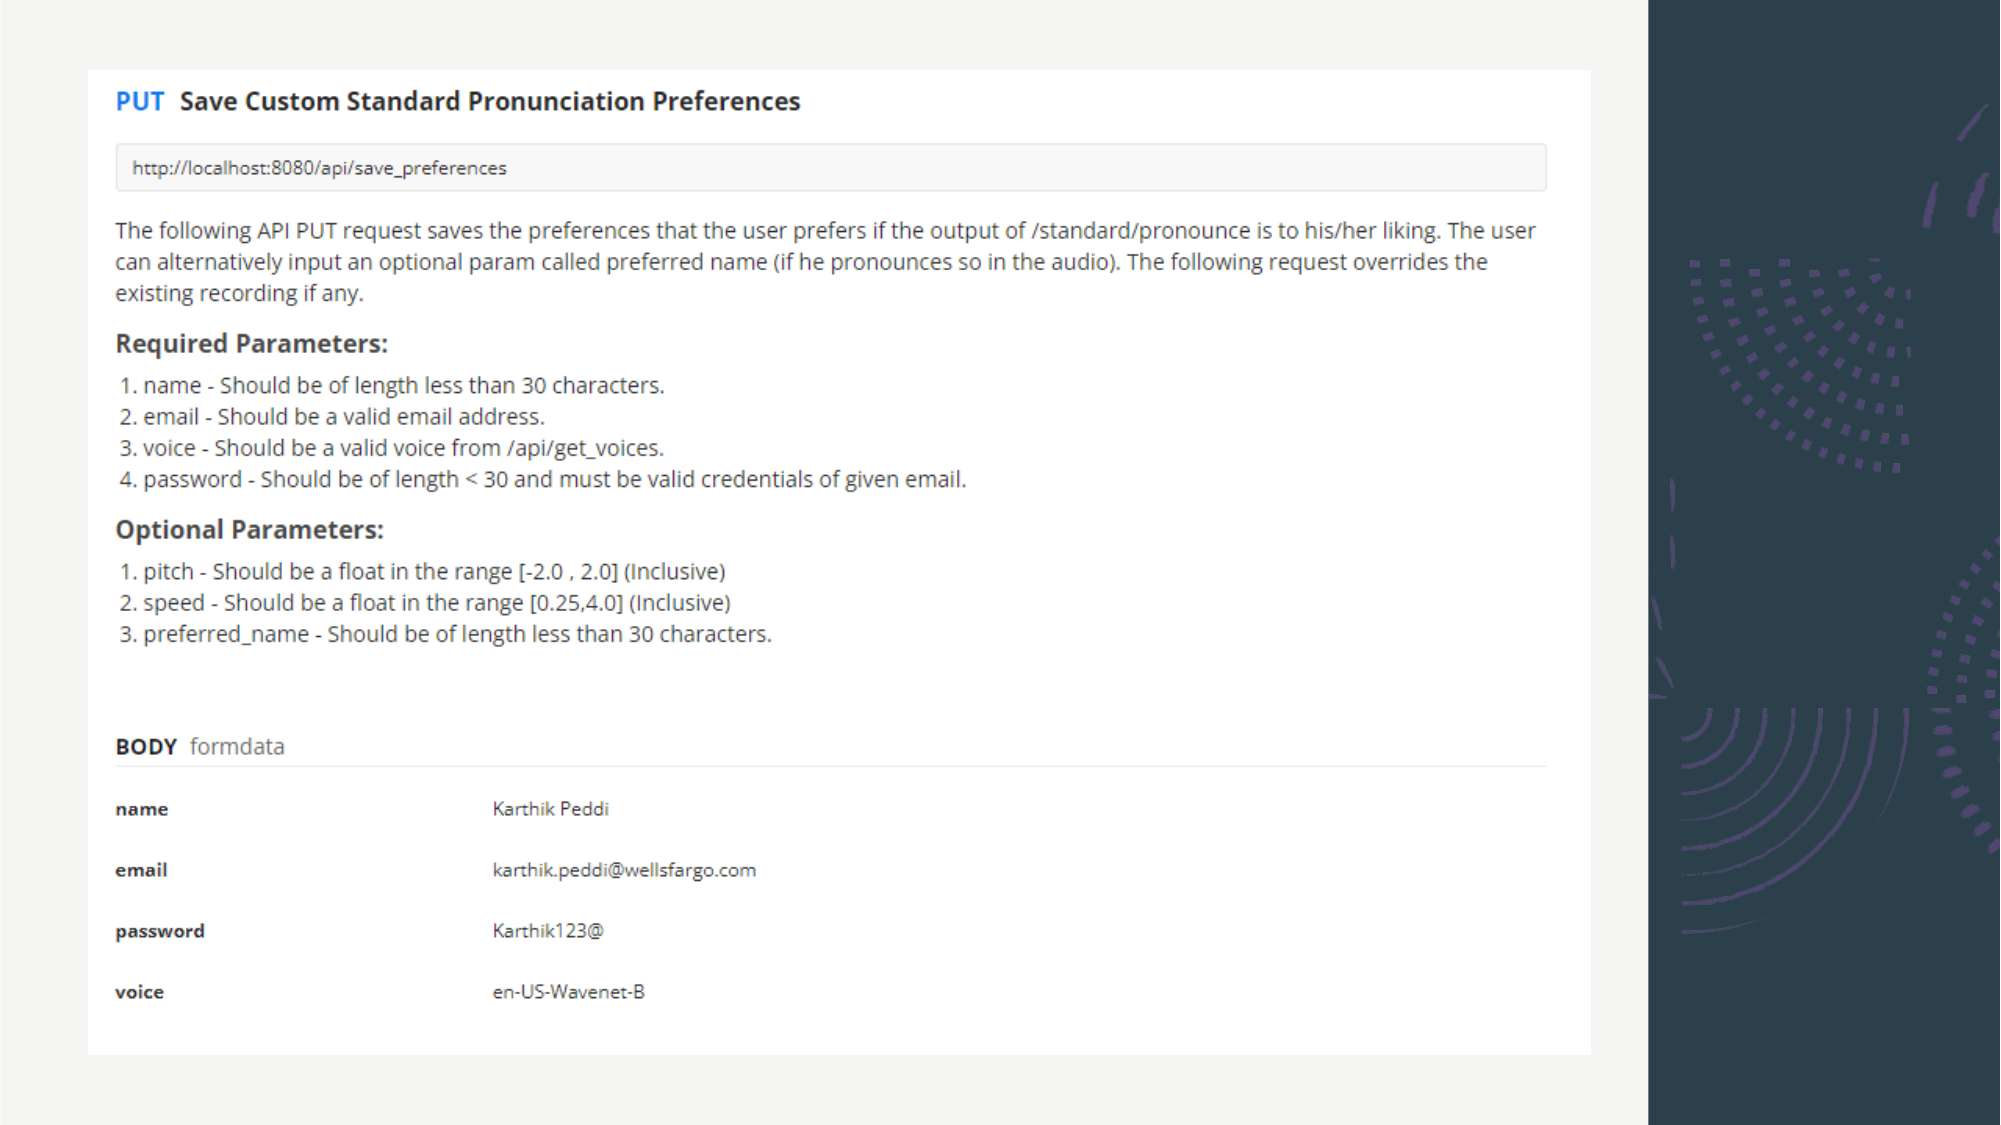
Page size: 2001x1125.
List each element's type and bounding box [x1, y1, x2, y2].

text_box [0, 0, 1647, 1125]
text_box [1647, 0, 2000, 1125]
picture [88, 70, 1591, 1055]
